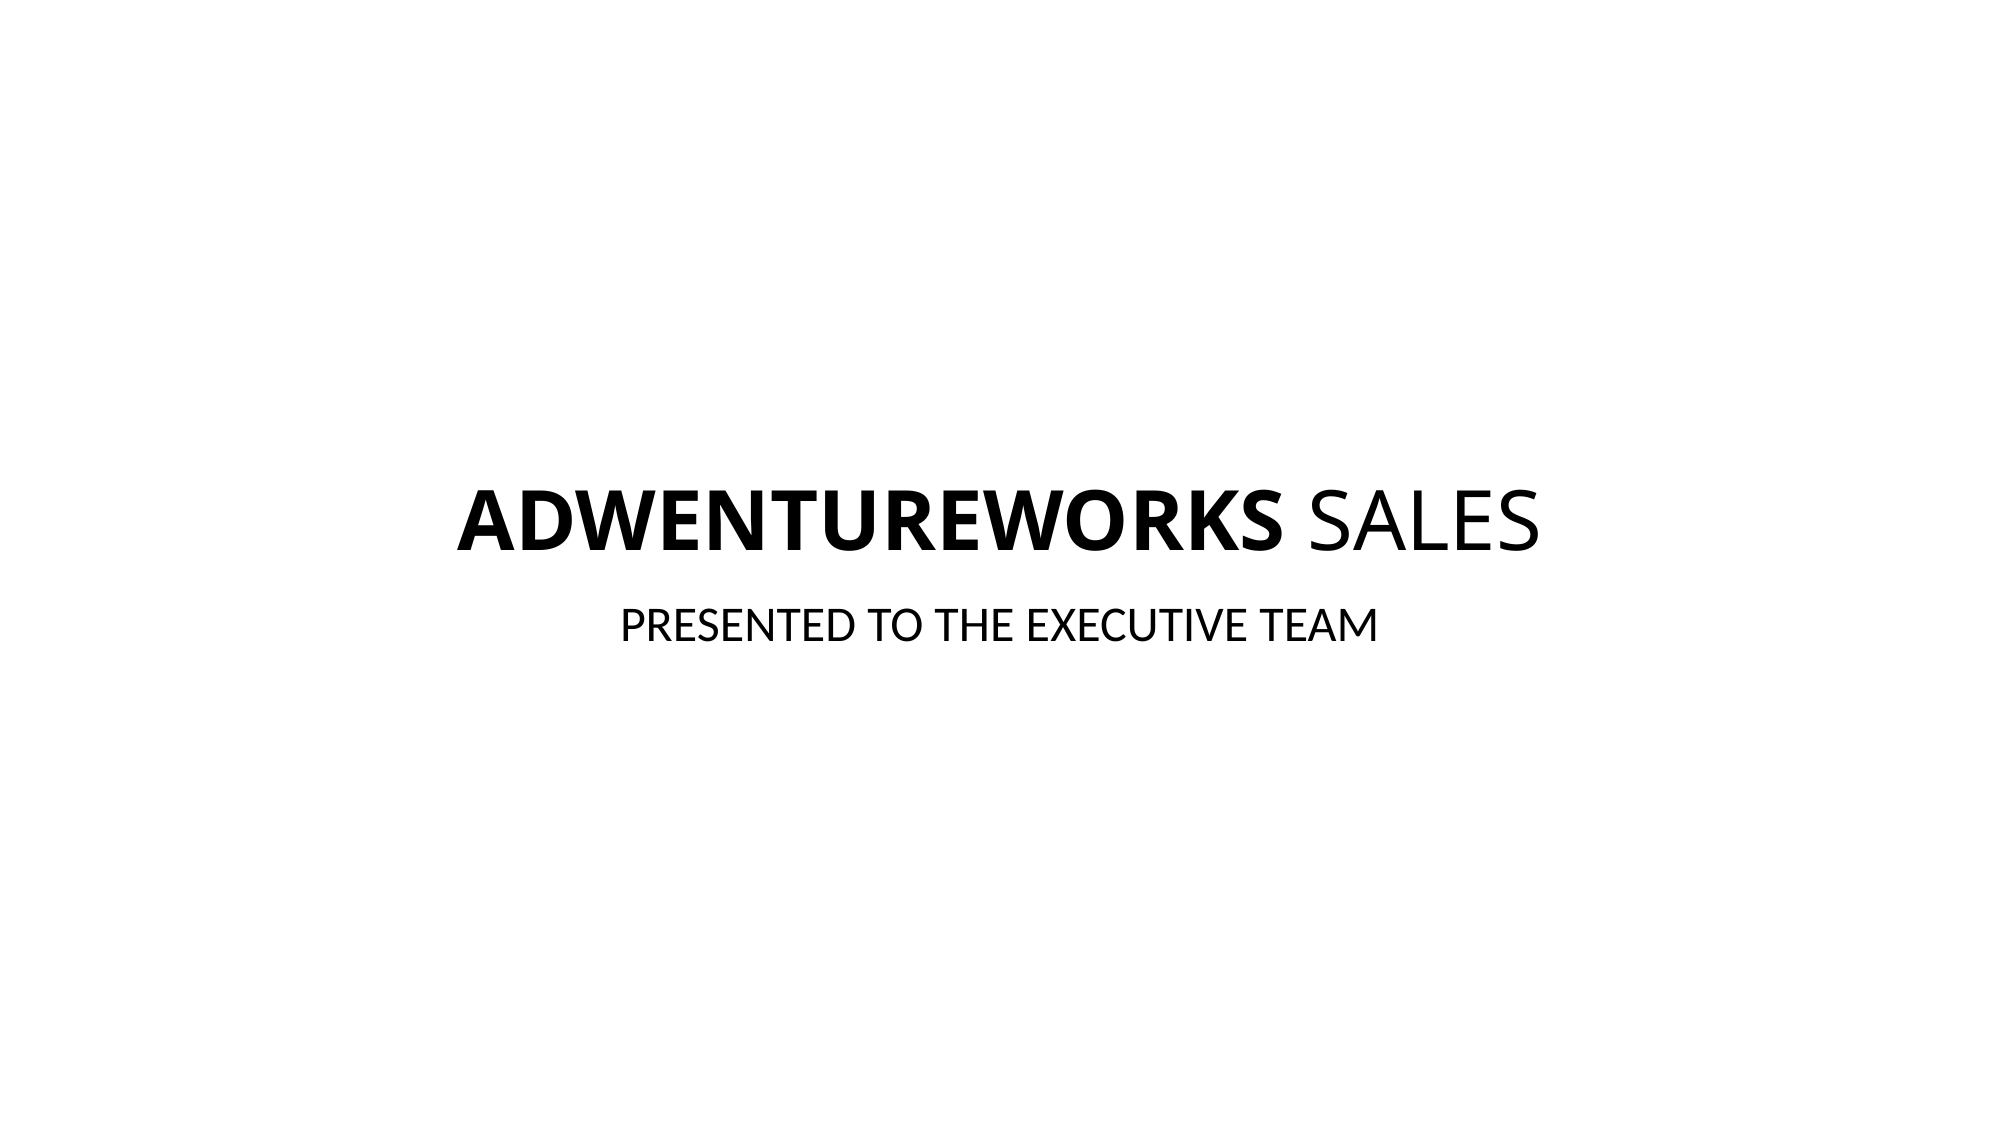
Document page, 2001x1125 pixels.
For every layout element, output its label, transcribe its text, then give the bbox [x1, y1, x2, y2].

subtitle PRESENTED TO THE EXECUTIVE TEAM [249, 590, 1750, 863]
title ADWENTUREWORKS SALES [249, 184, 1750, 576]
